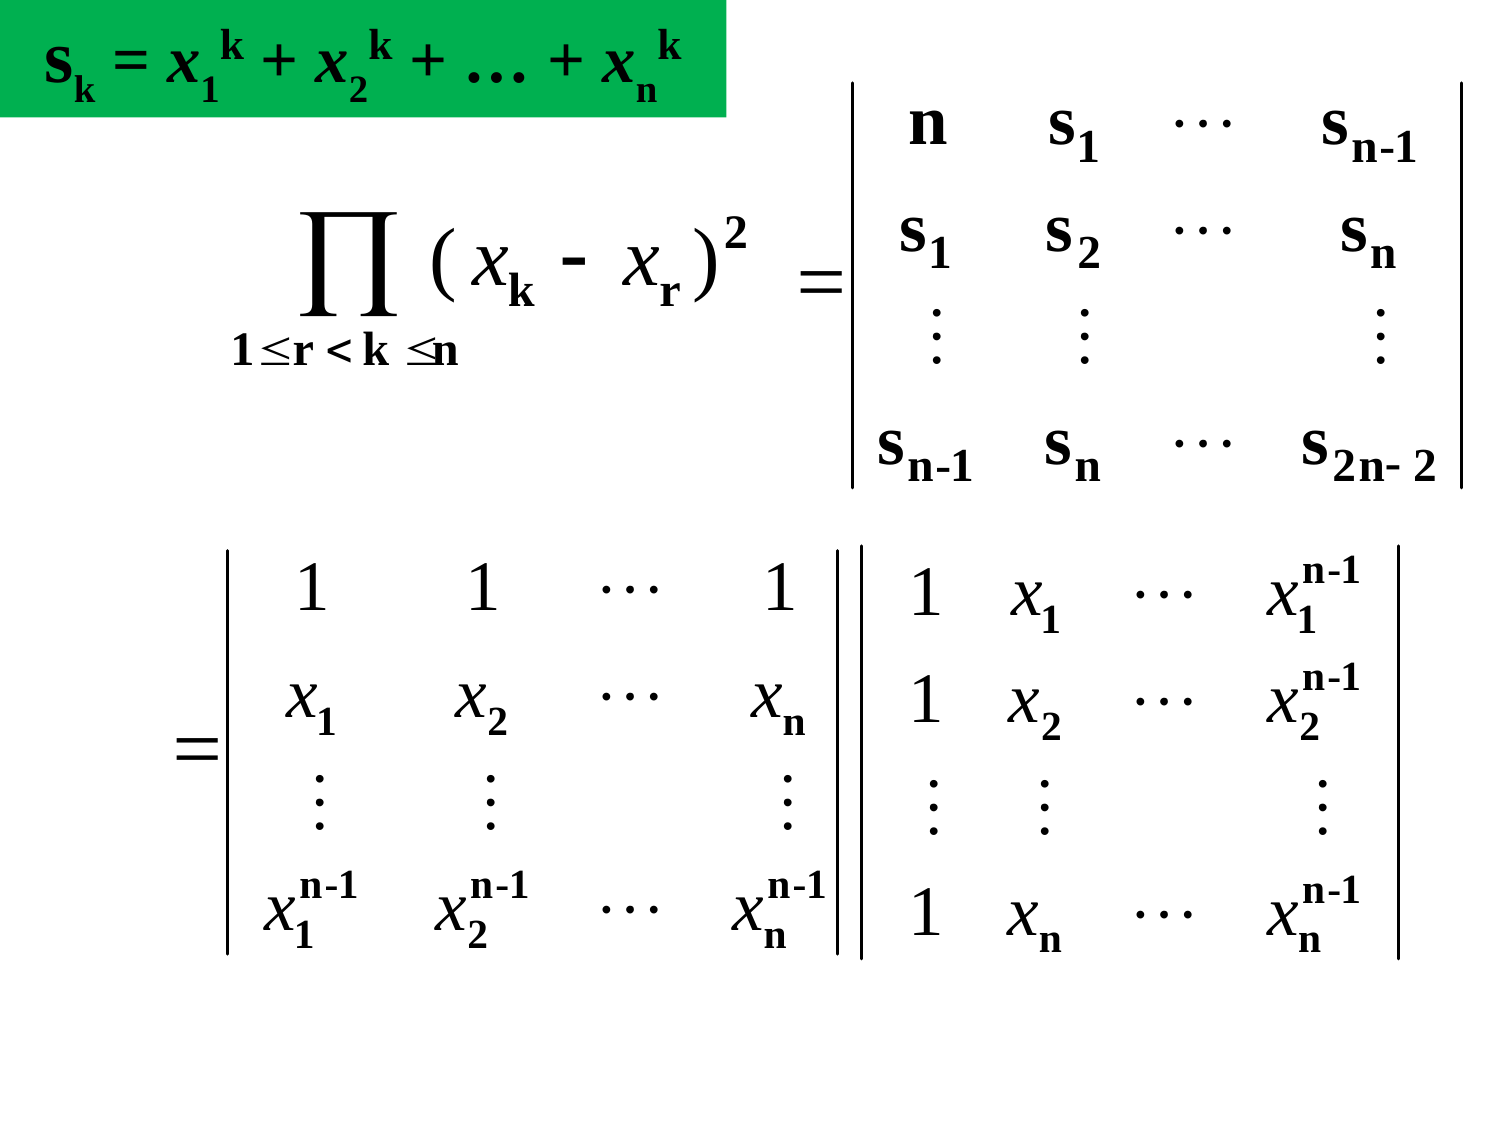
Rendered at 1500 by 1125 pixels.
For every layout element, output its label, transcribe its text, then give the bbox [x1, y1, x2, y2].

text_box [220, 196, 786, 396]
text_box sk = x1k + x2k + … + xnk [0, 0, 727, 118]
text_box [782, 66, 1500, 505]
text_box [158, 533, 1414, 972]
